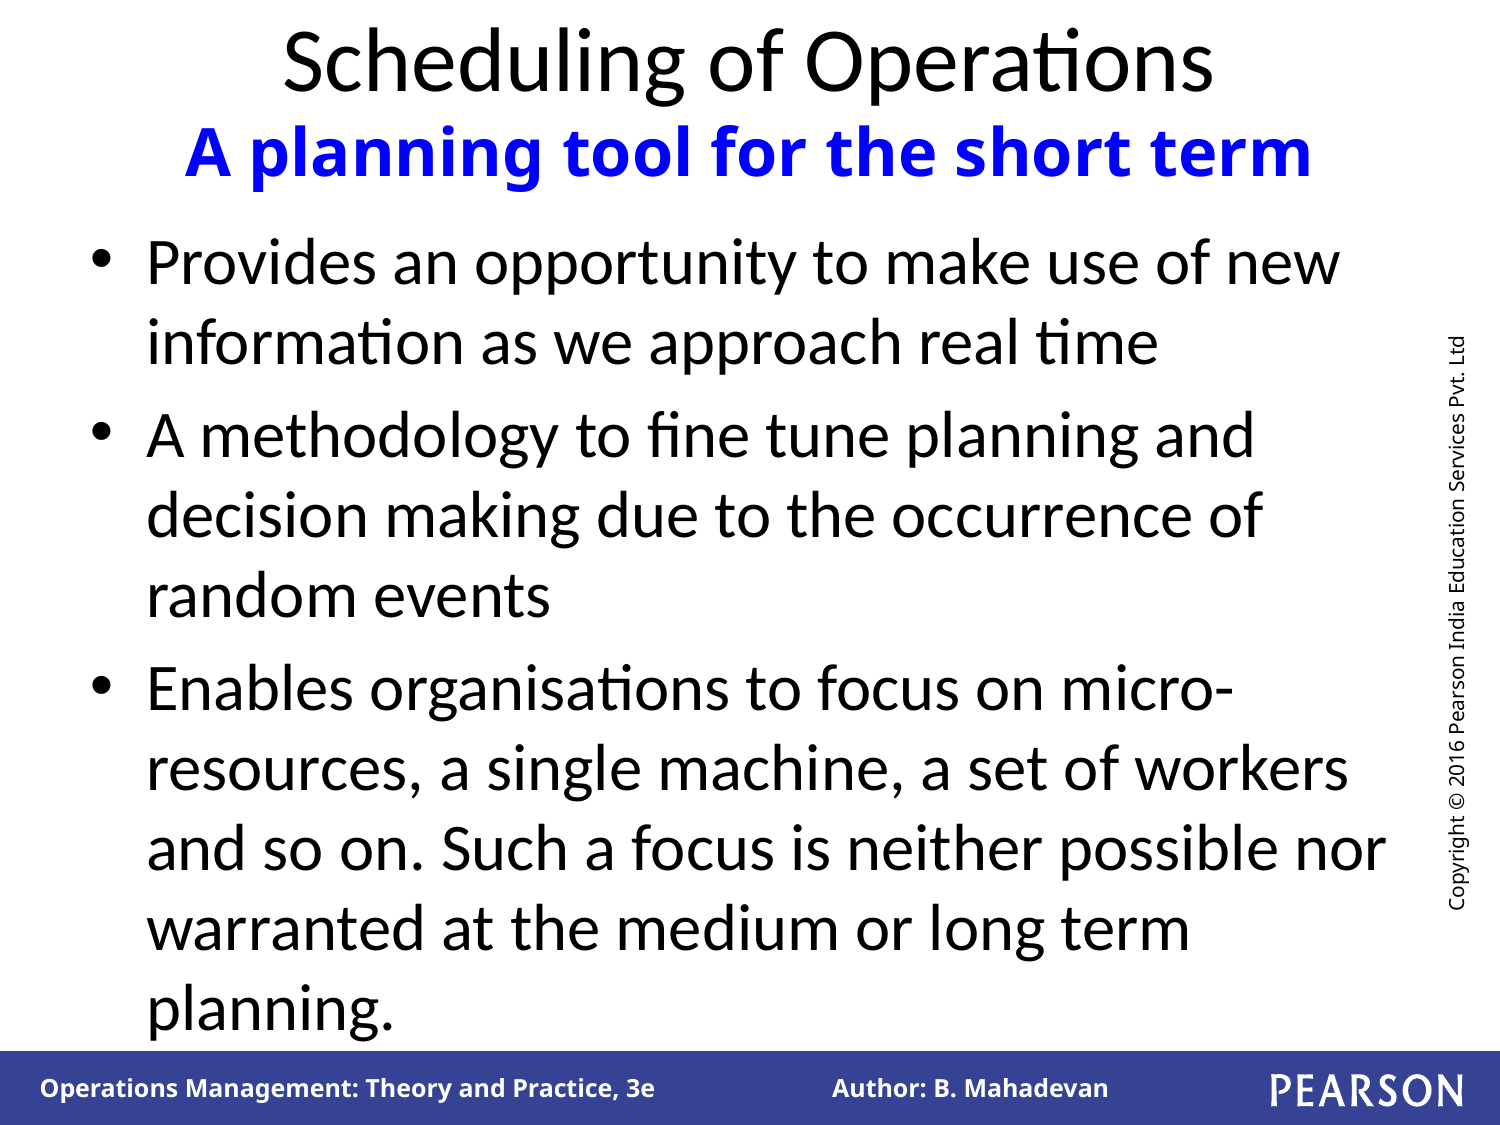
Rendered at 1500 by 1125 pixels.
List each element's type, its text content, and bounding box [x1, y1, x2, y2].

list Provides an opportunity to make use of new information as we approach real time A methodology to fine tune planning and decision making due to the occurrence of random events Enables organisations to focus on micro-resources, a single machine, a set of workers and so on. Such a focus is neither possible nor warranted at the medium or long term planning. [75, 210, 1425, 953]
title Scheduling of Operations A planning tool for the short term [75, 0, 1425, 181]
